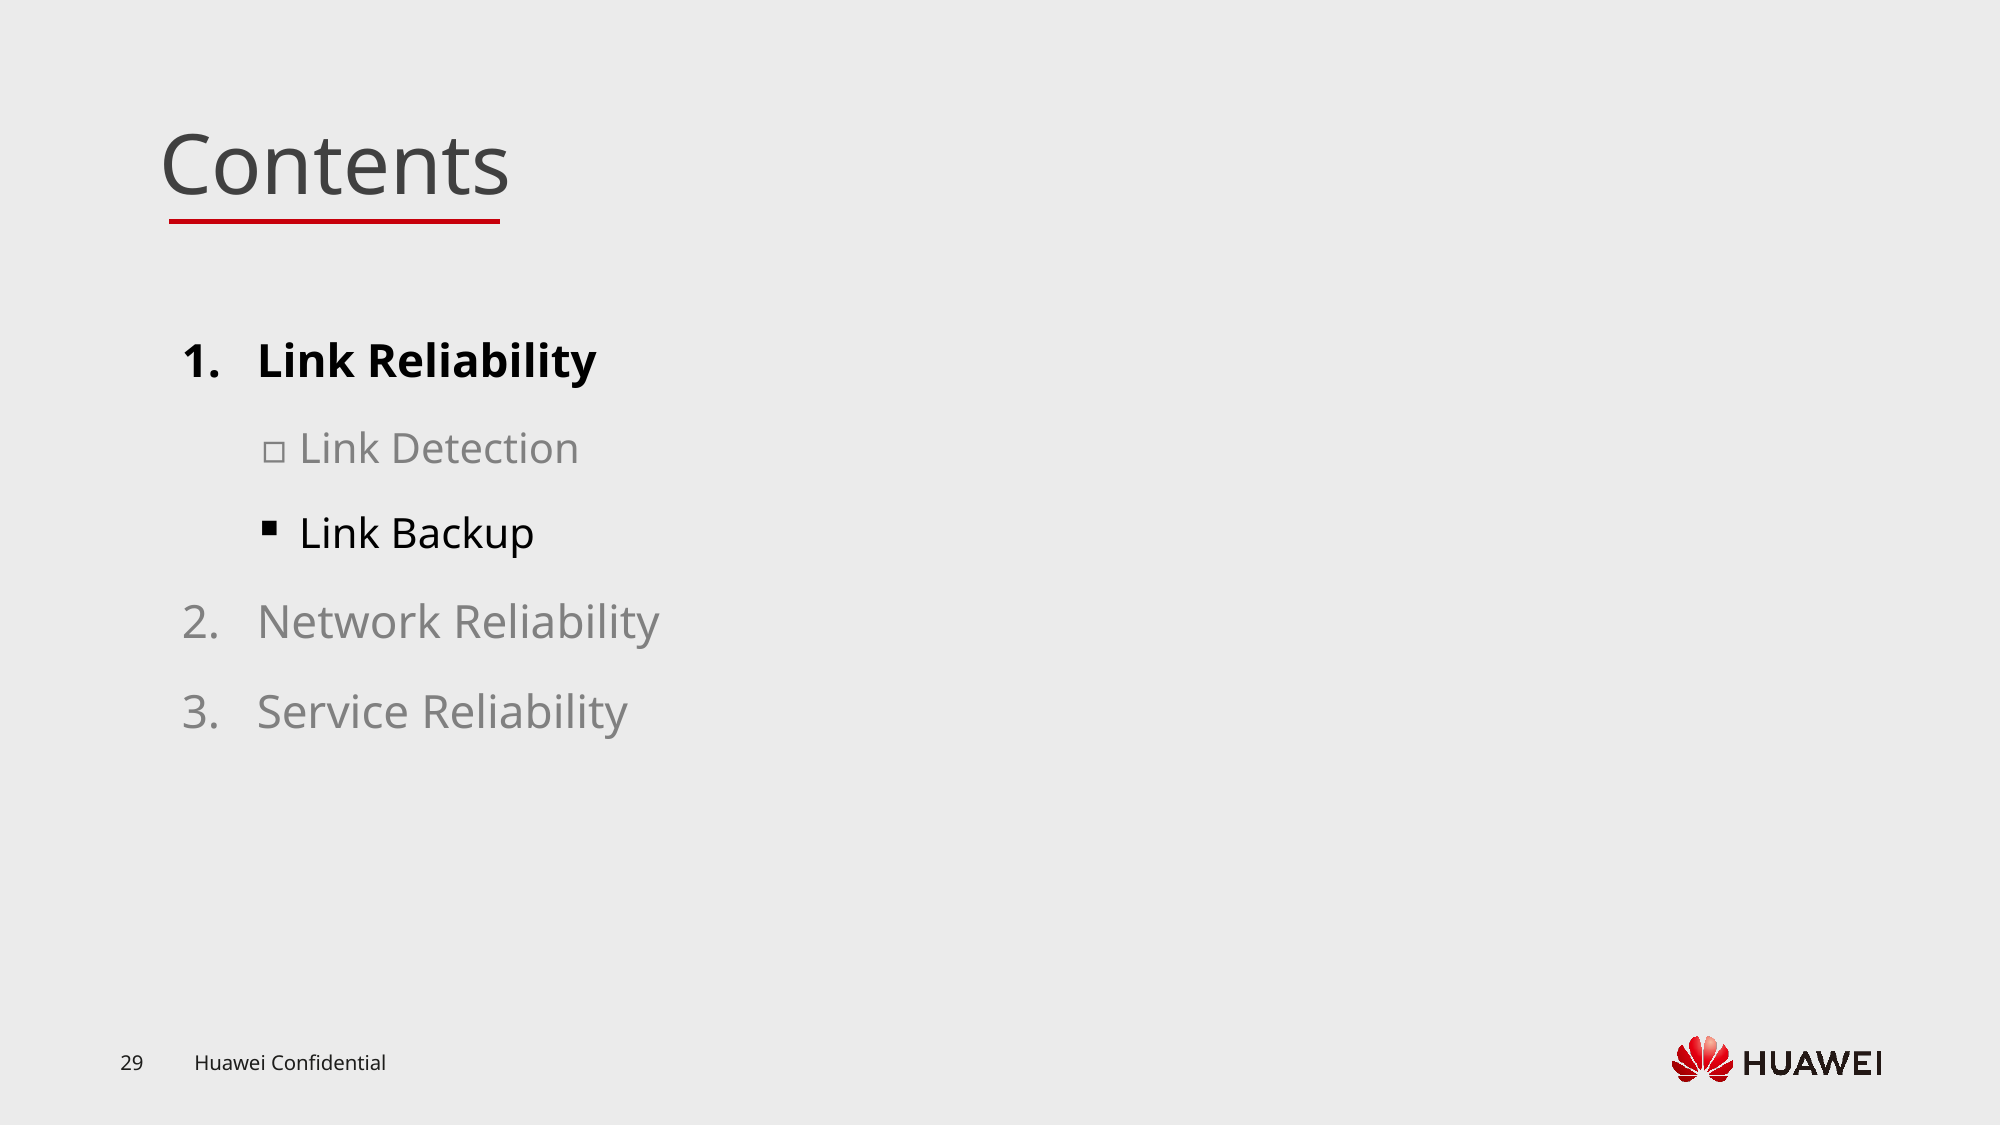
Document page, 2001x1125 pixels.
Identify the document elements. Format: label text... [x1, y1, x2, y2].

picture [1672, 1036, 1881, 1082]
list Link Reliability Link Detection Link Backup Network Reliability Service Reliability [167, 302, 1833, 970]
